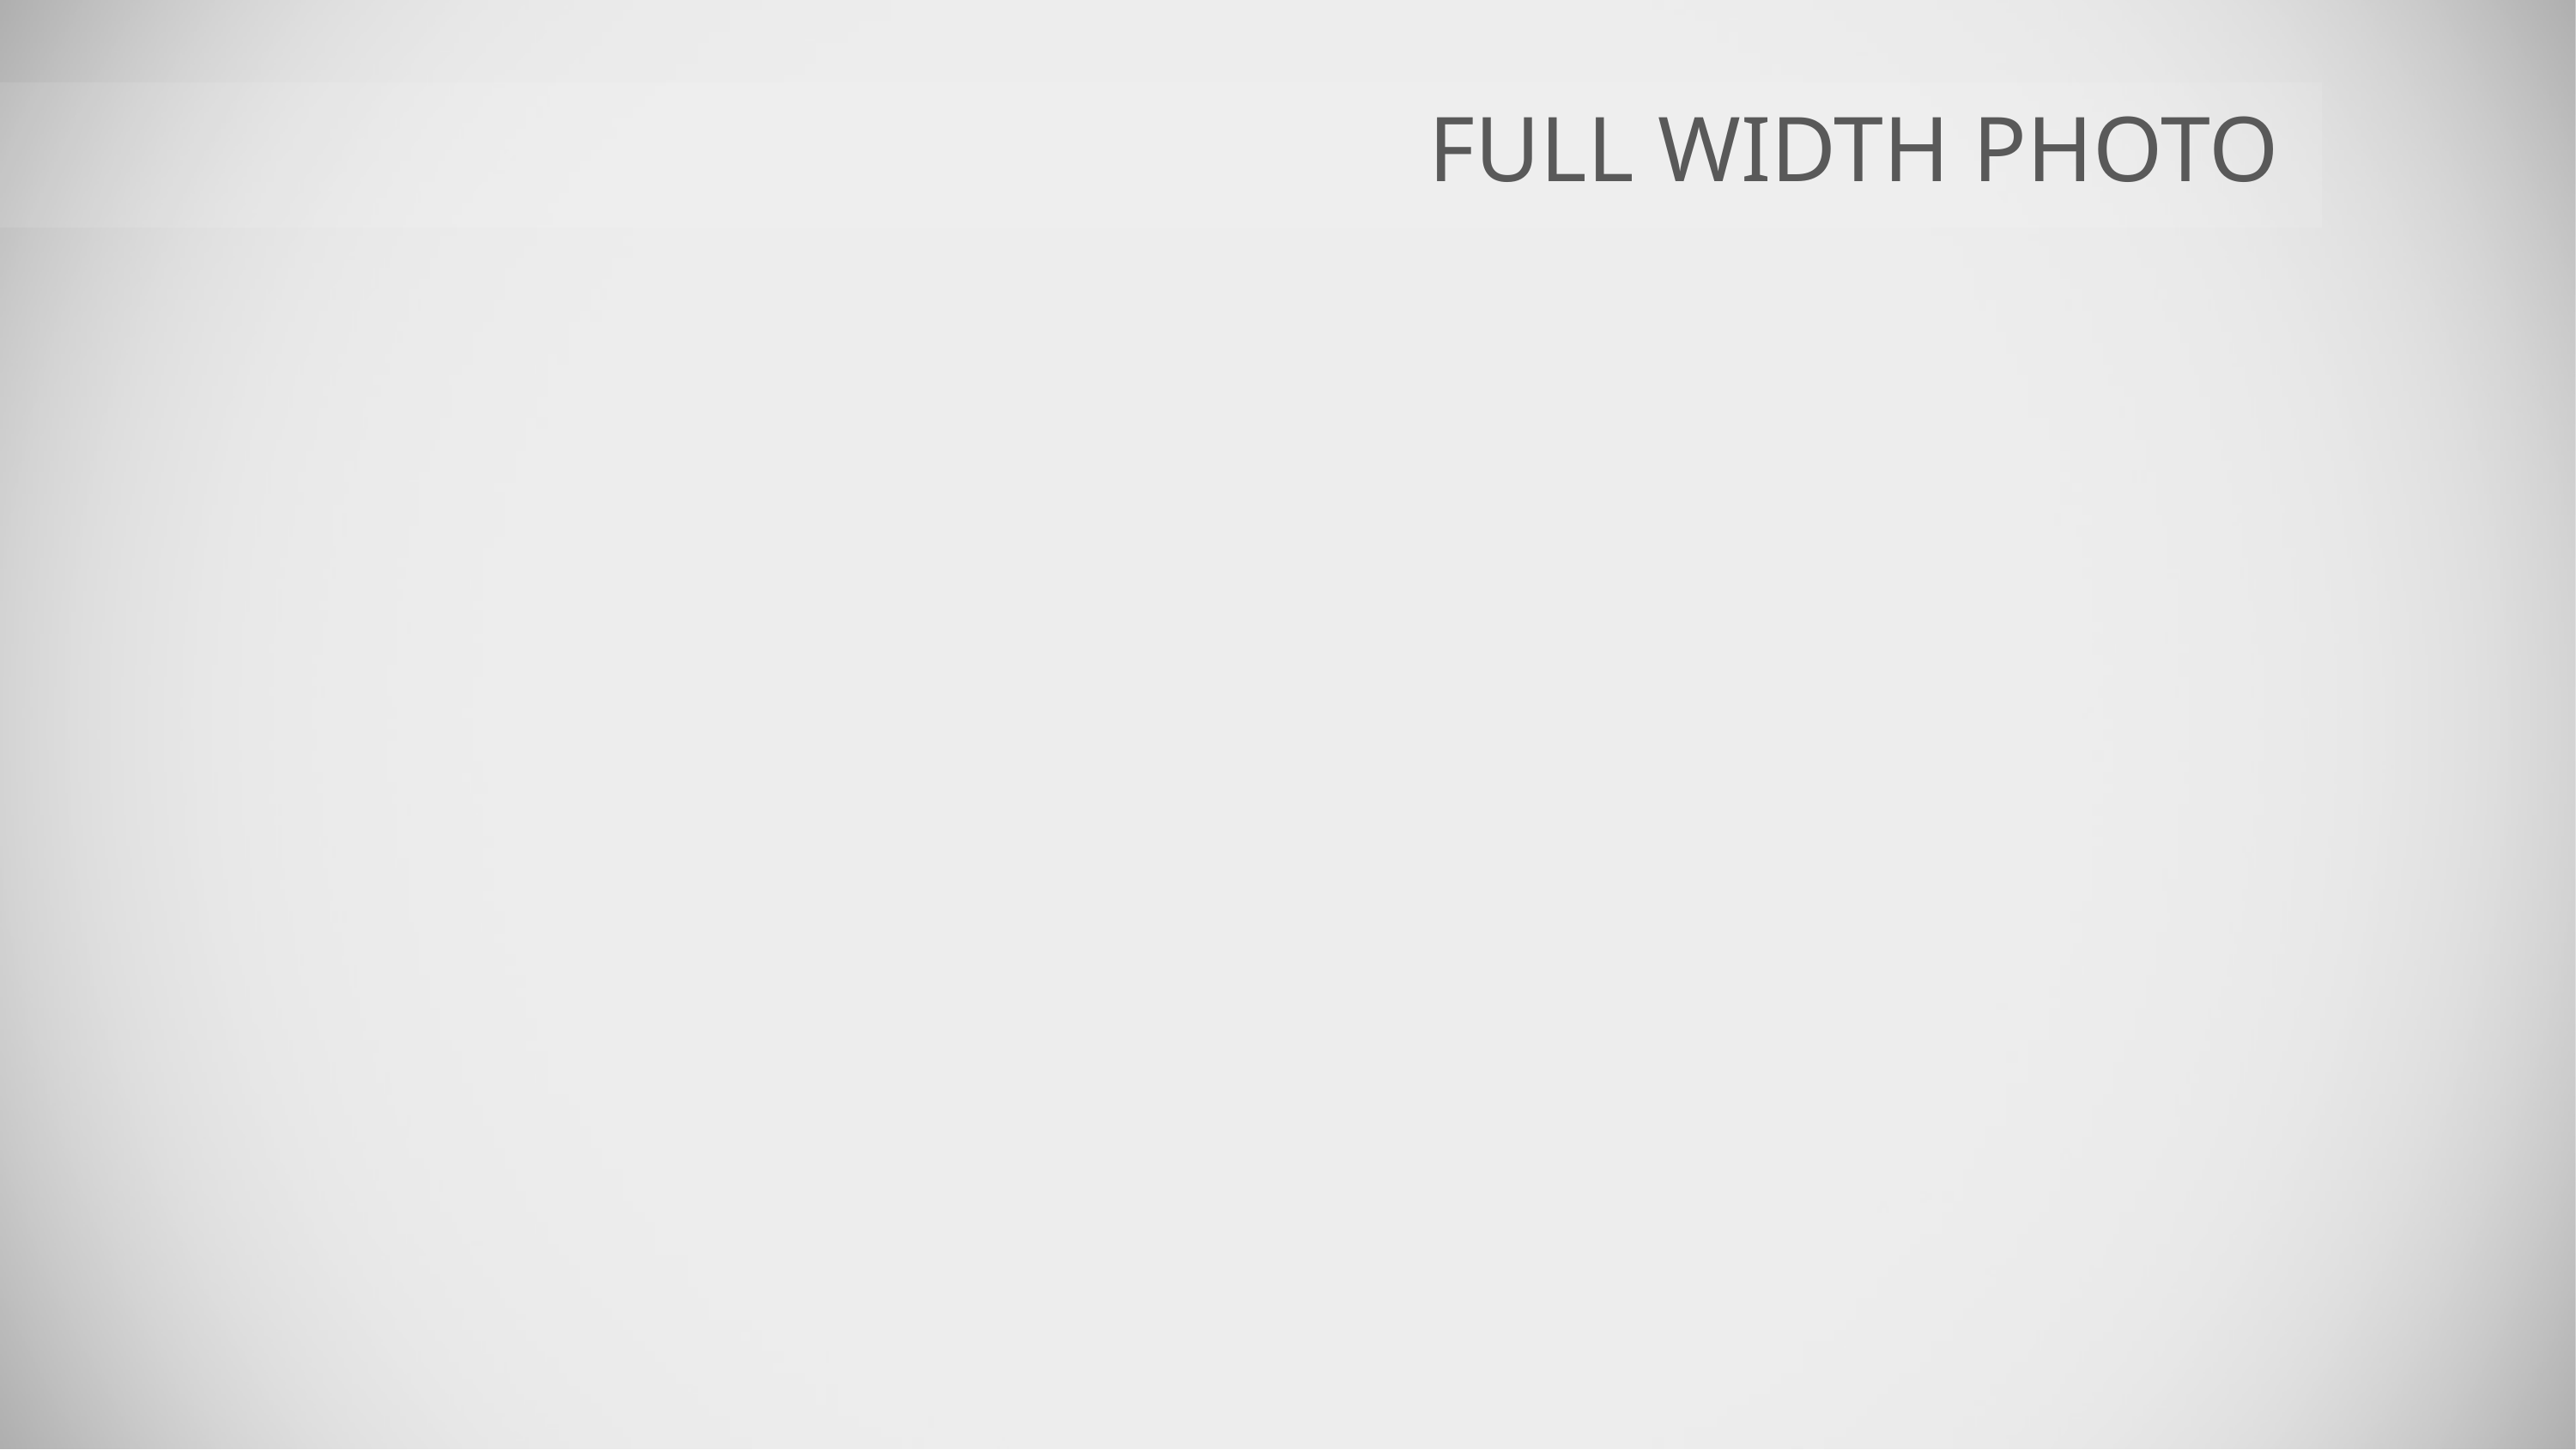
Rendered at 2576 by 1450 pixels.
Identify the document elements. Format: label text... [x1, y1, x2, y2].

text_box FULL WIDTH PHOTO [1145, 85, 2292, 206]
text_box [0, 81, 2324, 229]
picture [0, 0, 2576, 1449]
